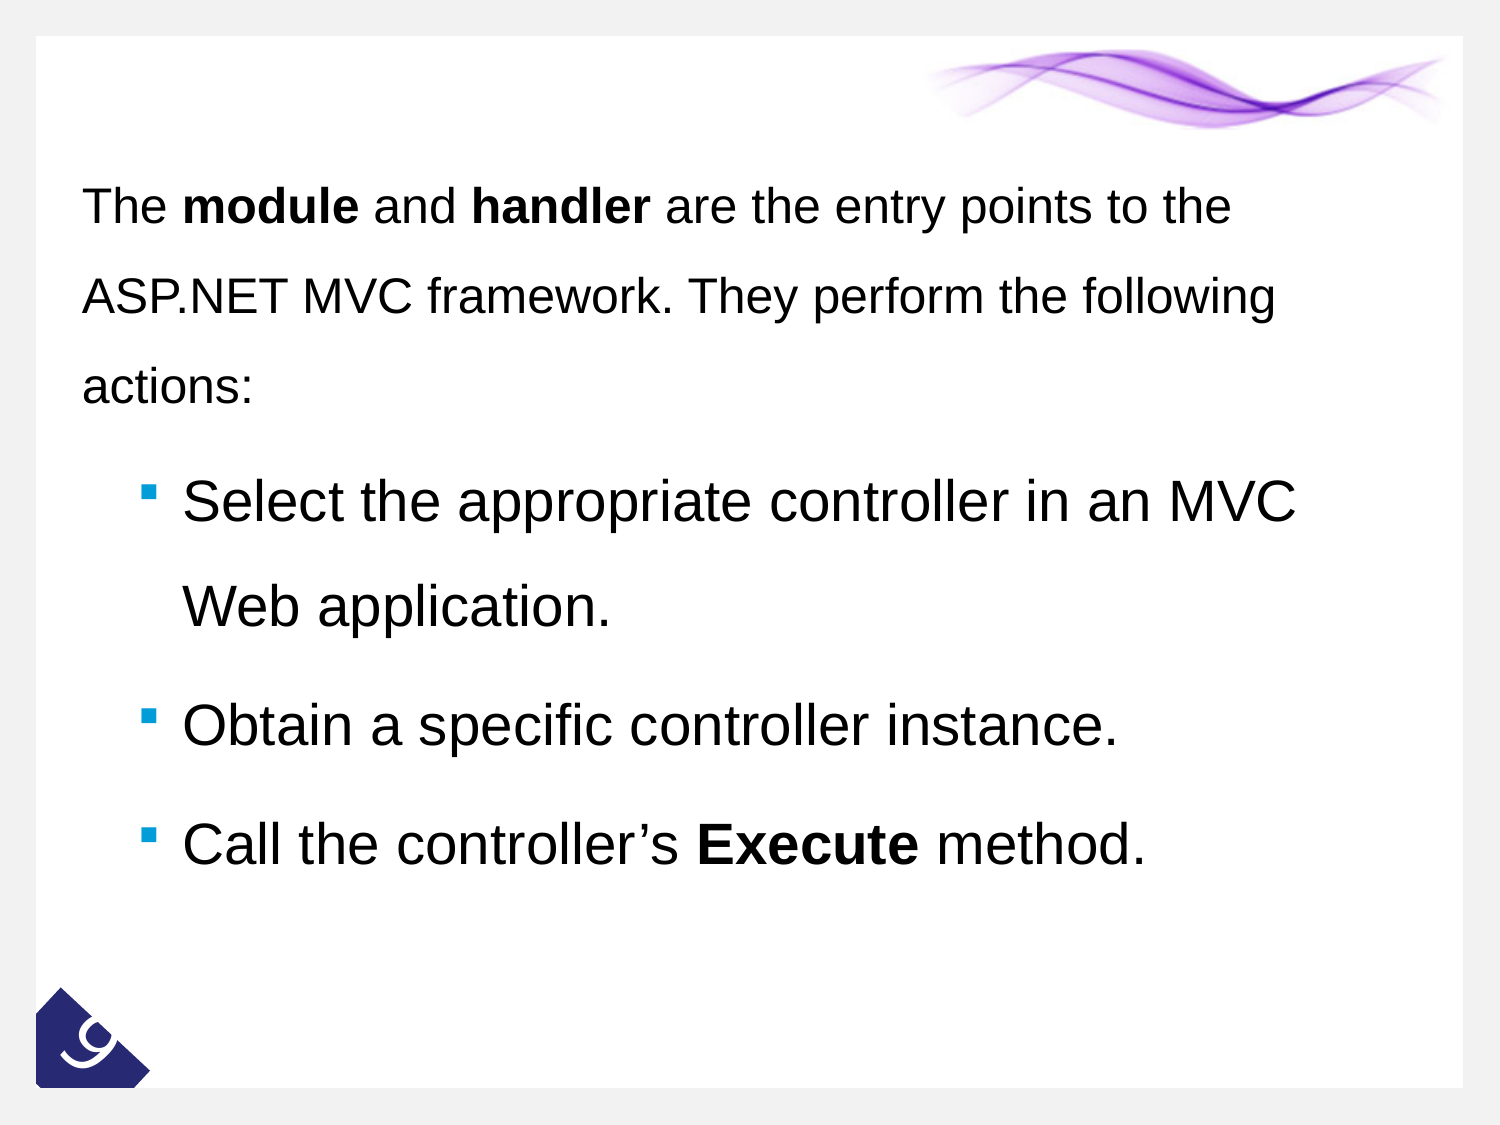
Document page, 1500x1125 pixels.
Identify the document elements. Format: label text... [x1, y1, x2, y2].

list The module and handler are the entry points to the ASP.NET MVC framework. They perform the following actions: Select the appropriate controller in an MVC Web application. Obtain a specific controller instance. Call the controller’s Execute method. [75, 137, 1425, 1005]
picture [912, 49, 1463, 130]
